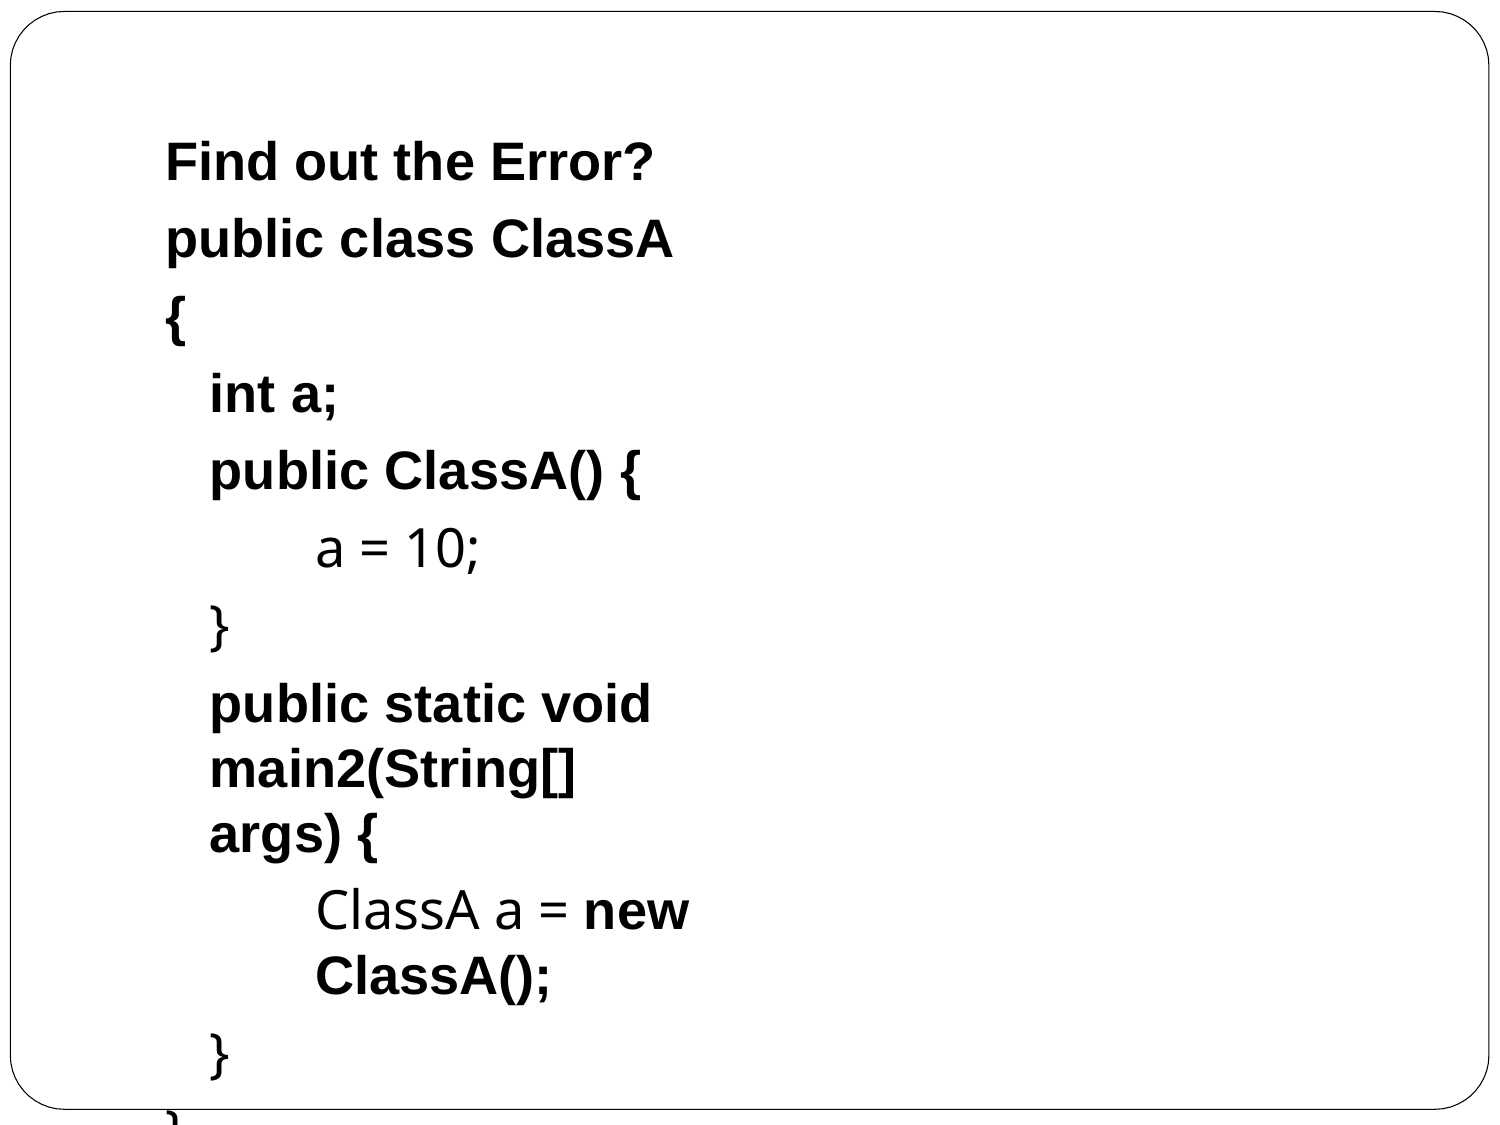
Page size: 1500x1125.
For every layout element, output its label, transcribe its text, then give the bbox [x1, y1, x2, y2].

text_box Find out the Error? public class ClassA { int a; public ClassA() { a = 10; } public static void main2(String[] args) { ClassA a = new ClassA(); } } a. Compile time b. Runtime c. Linking error d. No error [162, 111, 1340, 1125]
